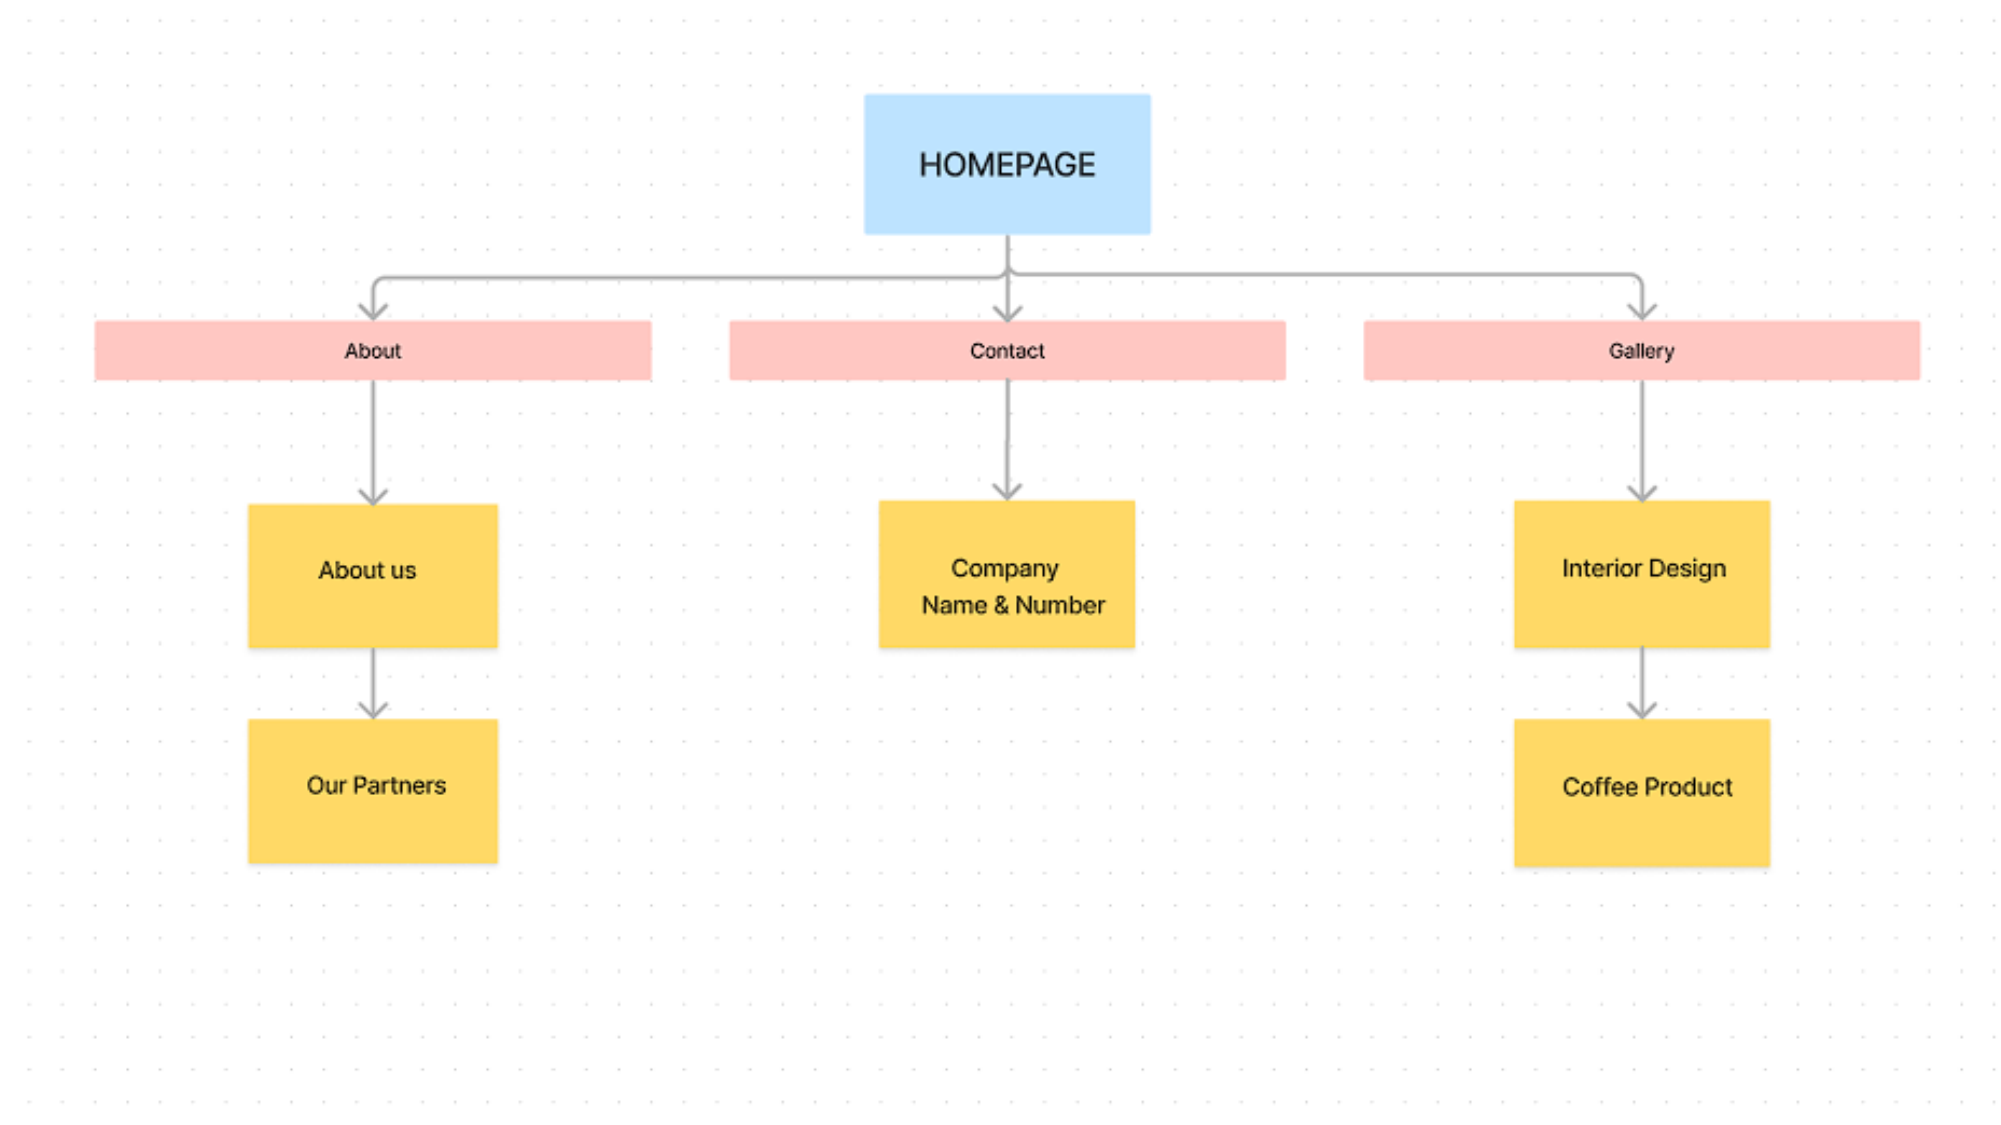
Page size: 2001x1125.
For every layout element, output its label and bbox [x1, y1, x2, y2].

list [0, 0, 2000, 1111]
